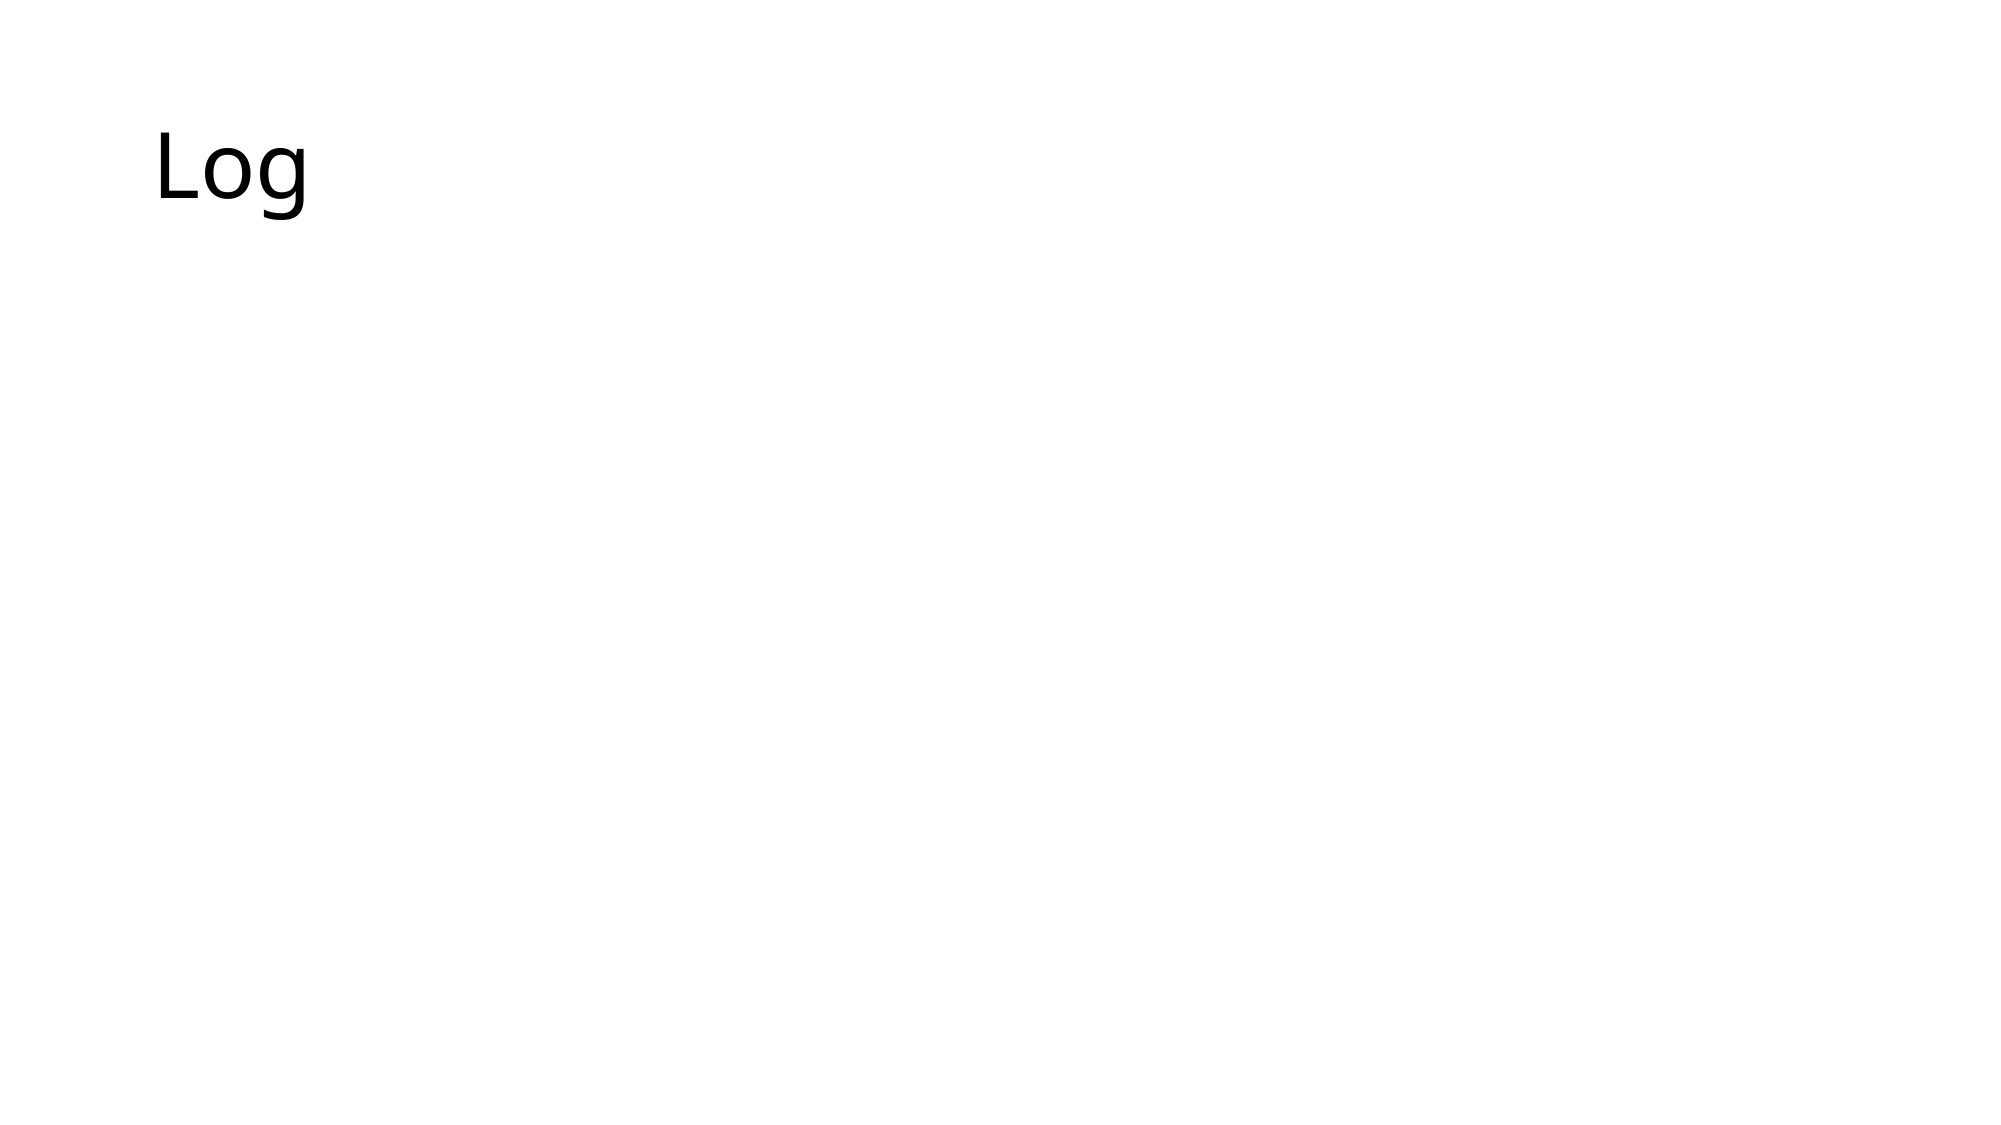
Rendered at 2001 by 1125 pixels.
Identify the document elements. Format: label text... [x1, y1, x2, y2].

title Log [137, 59, 1863, 278]
